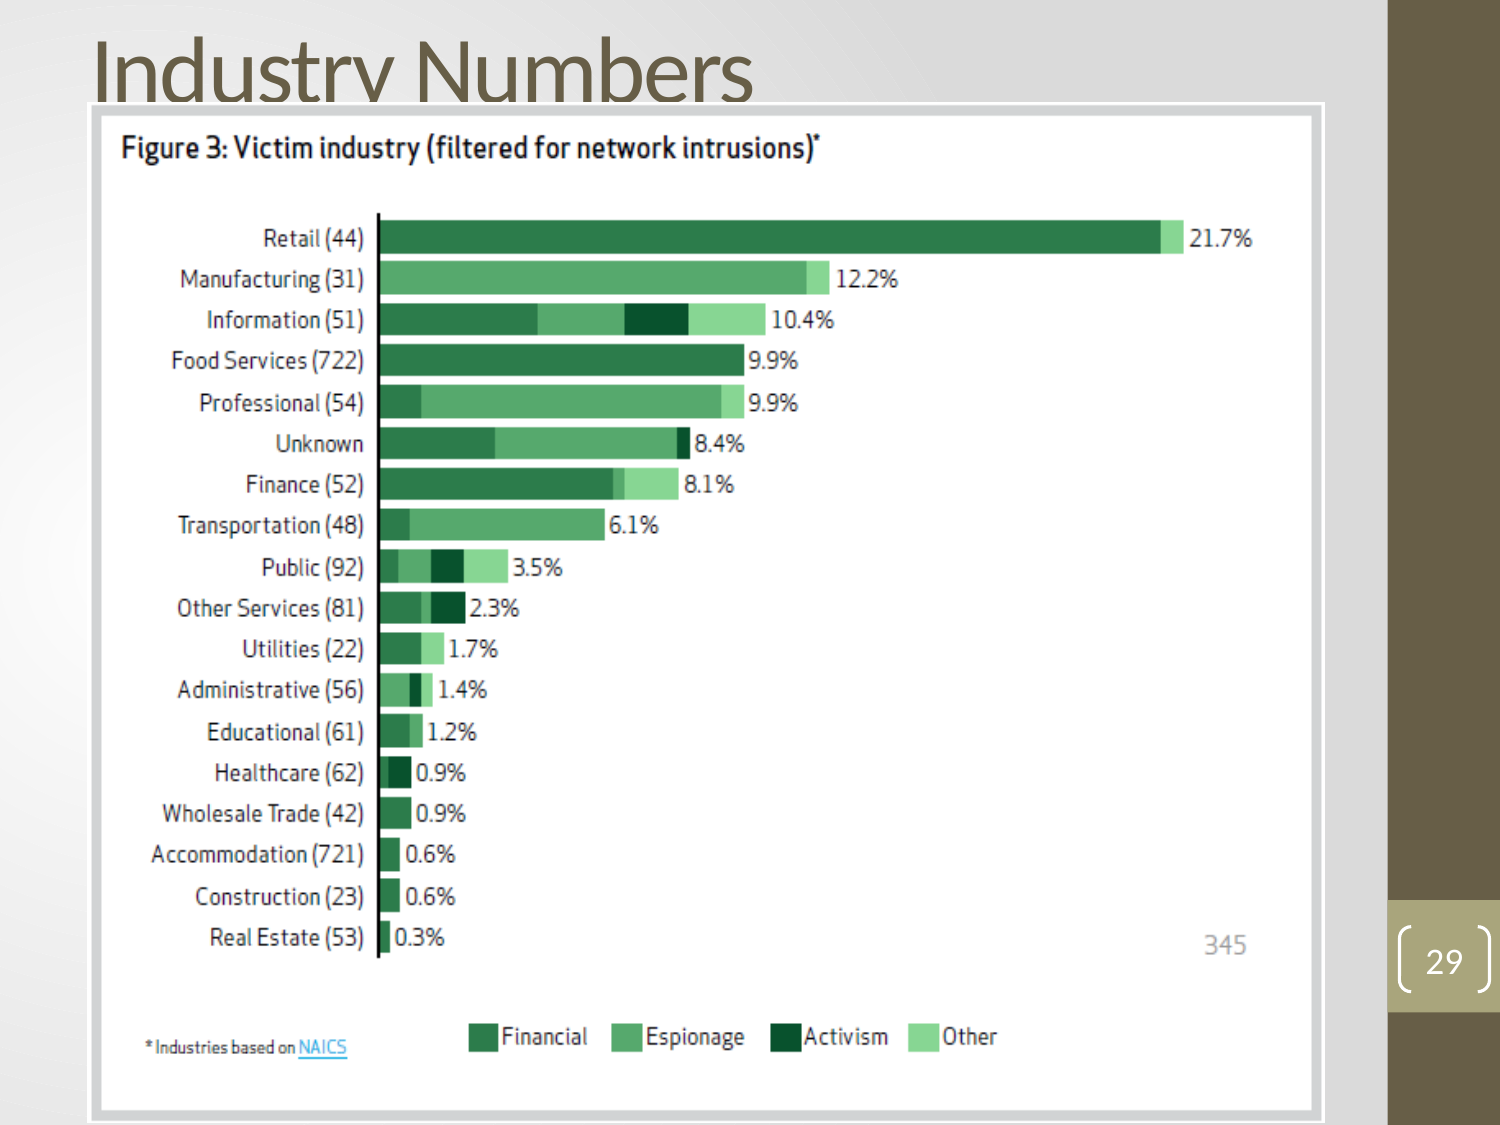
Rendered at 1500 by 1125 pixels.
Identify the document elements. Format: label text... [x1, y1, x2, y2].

title Industry Numbers [75, 12, 1325, 118]
slide_number 29 [1397, 925, 1492, 994]
picture [86, 101, 1326, 1123]
